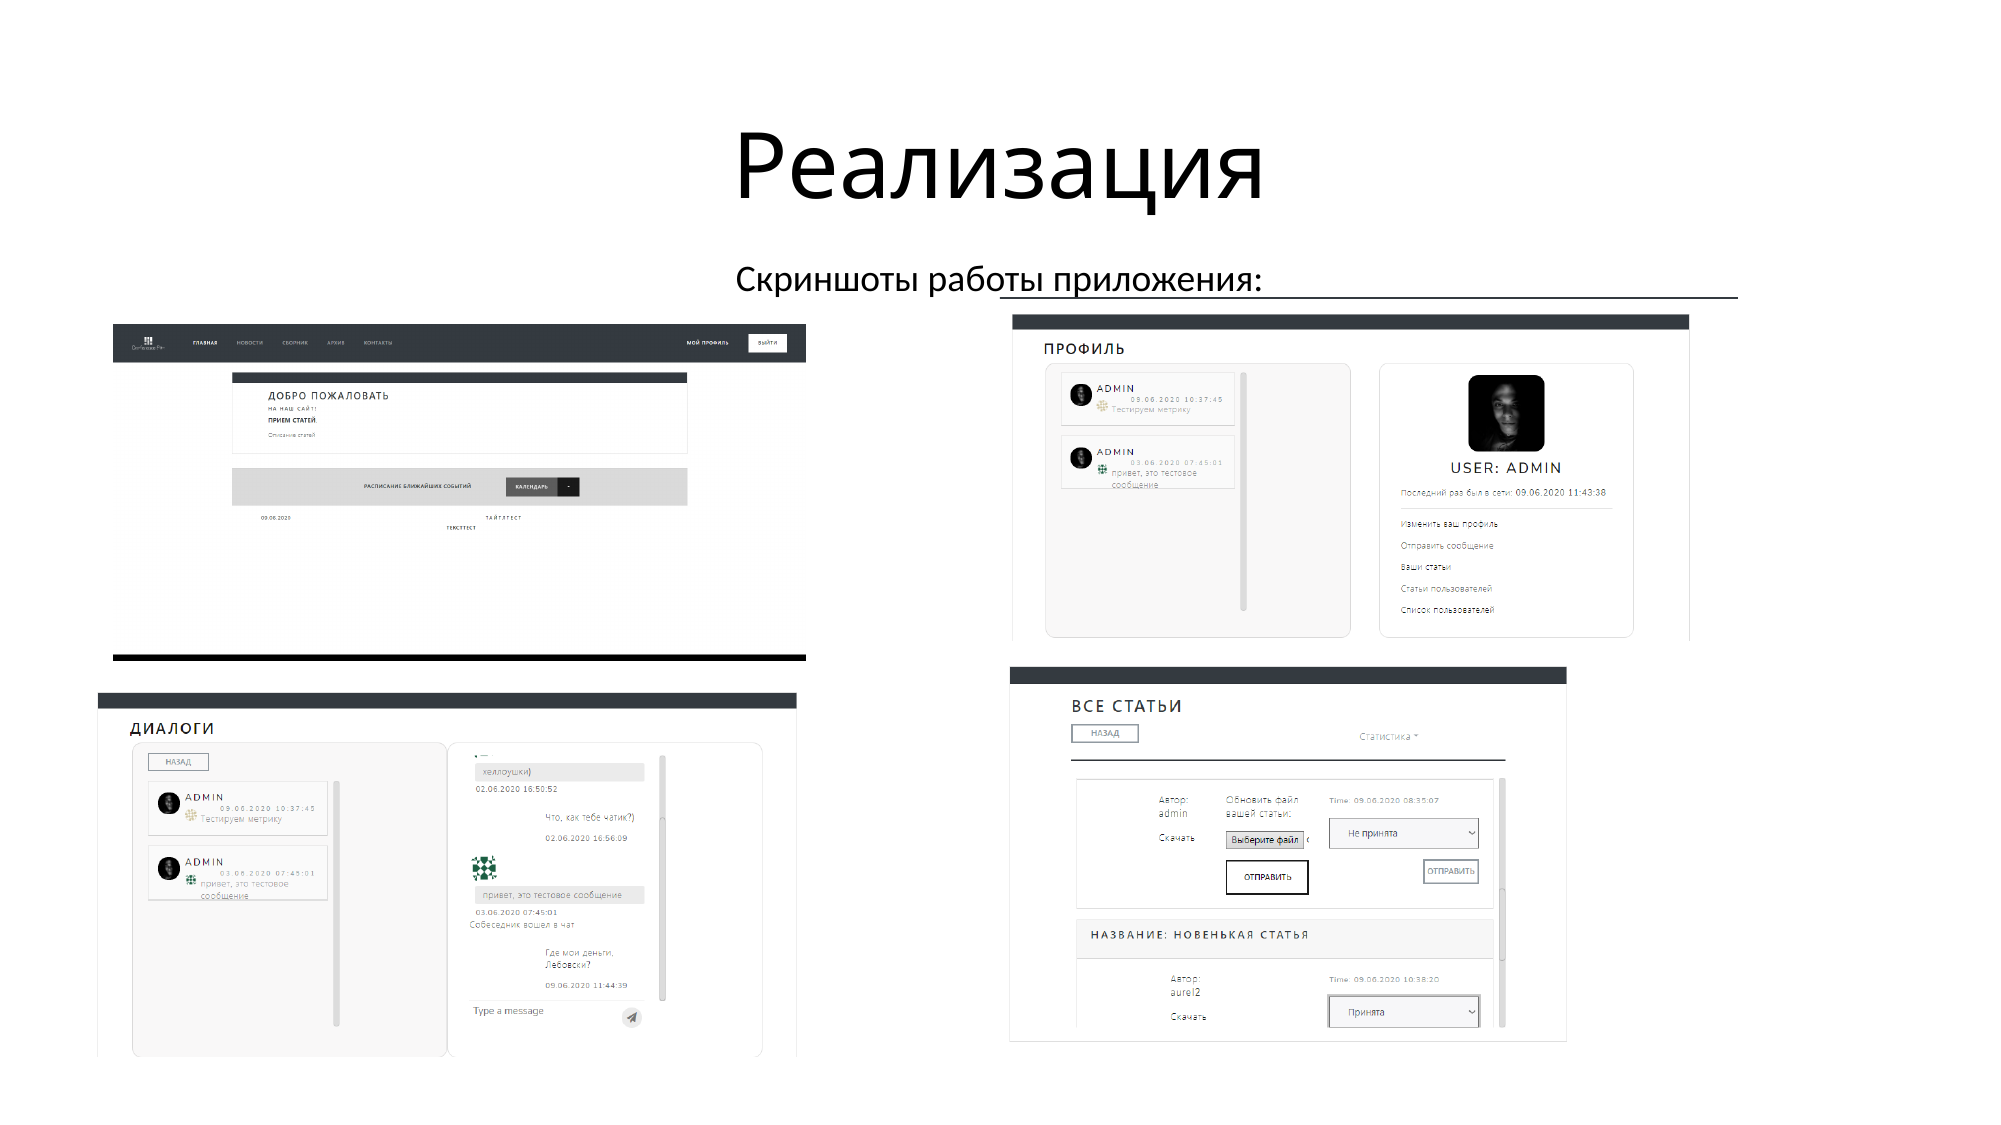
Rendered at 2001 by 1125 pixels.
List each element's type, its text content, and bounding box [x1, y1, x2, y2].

picture [999, 661, 1578, 1084]
picture [94, 691, 806, 1057]
title Реализация [137, 59, 1863, 278]
picture [113, 324, 806, 661]
picture [999, 297, 1738, 641]
text_box Скриншоты работы приложения: [721, 246, 1279, 307]
